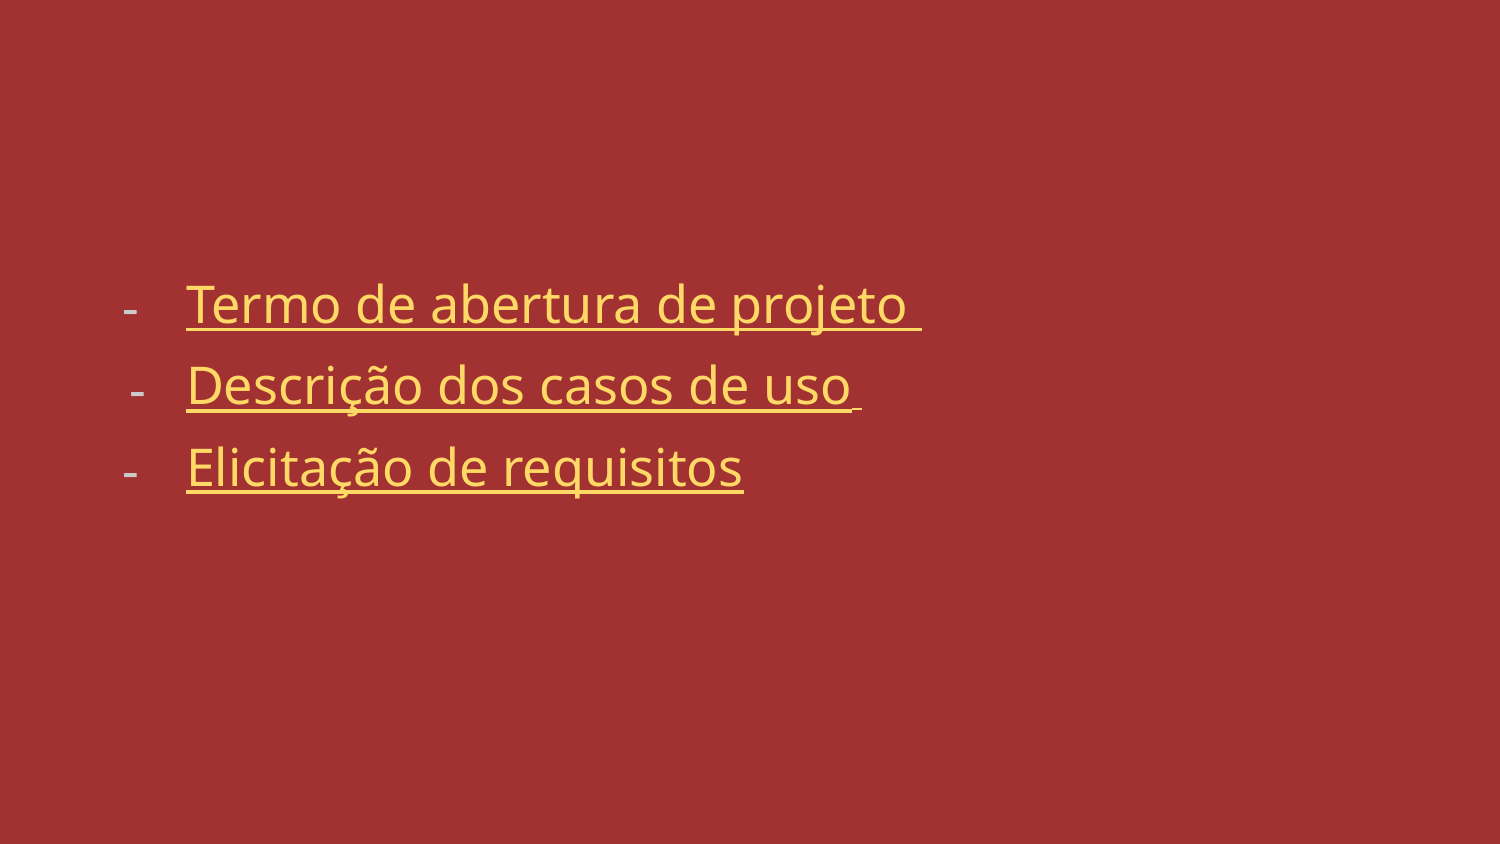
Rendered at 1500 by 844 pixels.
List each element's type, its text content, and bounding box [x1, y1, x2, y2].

list Termo de abertura de projeto Descrição dos casos de uso Elicitação de requisitos [96, 150, 1320, 711]
